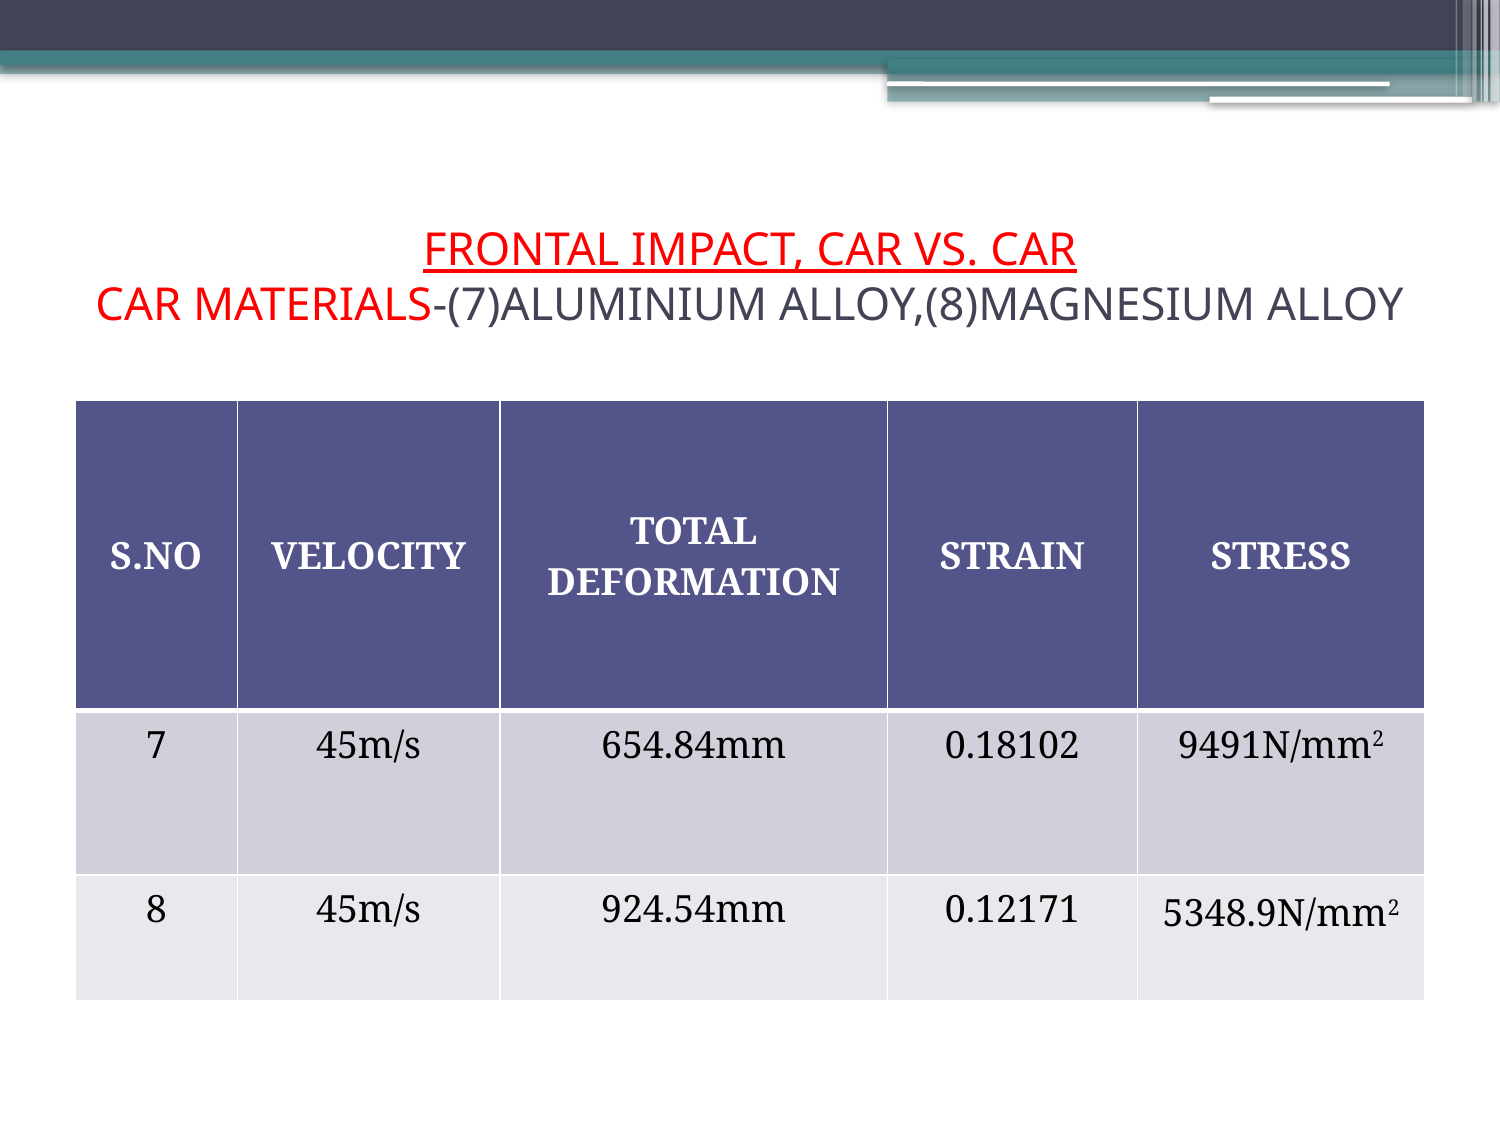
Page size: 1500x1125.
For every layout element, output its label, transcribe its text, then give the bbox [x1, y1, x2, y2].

table_cell 0.12171 [888, 876, 1137, 1000]
table_cell 5348.9N/mm2 [1138, 876, 1424, 1000]
table_header TOTAL DEFORMATION [501, 401, 887, 708]
table_cell 0.18102 [888, 713, 1137, 874]
table_cell 654.84mm [501, 713, 887, 874]
table_cell 45m/s [238, 876, 499, 1000]
table_cell 9491N/mm2 [1138, 713, 1424, 874]
table_cell 7 [76, 713, 237, 874]
table_header STRESS [1138, 401, 1424, 708]
table_cell 924.54mm [501, 876, 887, 1000]
table_header STRAIN [888, 401, 1137, 708]
table_header S.NO [76, 401, 237, 708]
table_header VELOCITY [238, 401, 499, 708]
table_cell 45m/s [238, 713, 499, 874]
table_cell 8 [76, 876, 237, 1000]
title FRONTAL IMPACT, CAR VS. CAR CAR MATERIALS-(7)ALUMINIUM ALLOY,(8)MAGNESIUM ALLOY [75, 187, 1425, 363]
